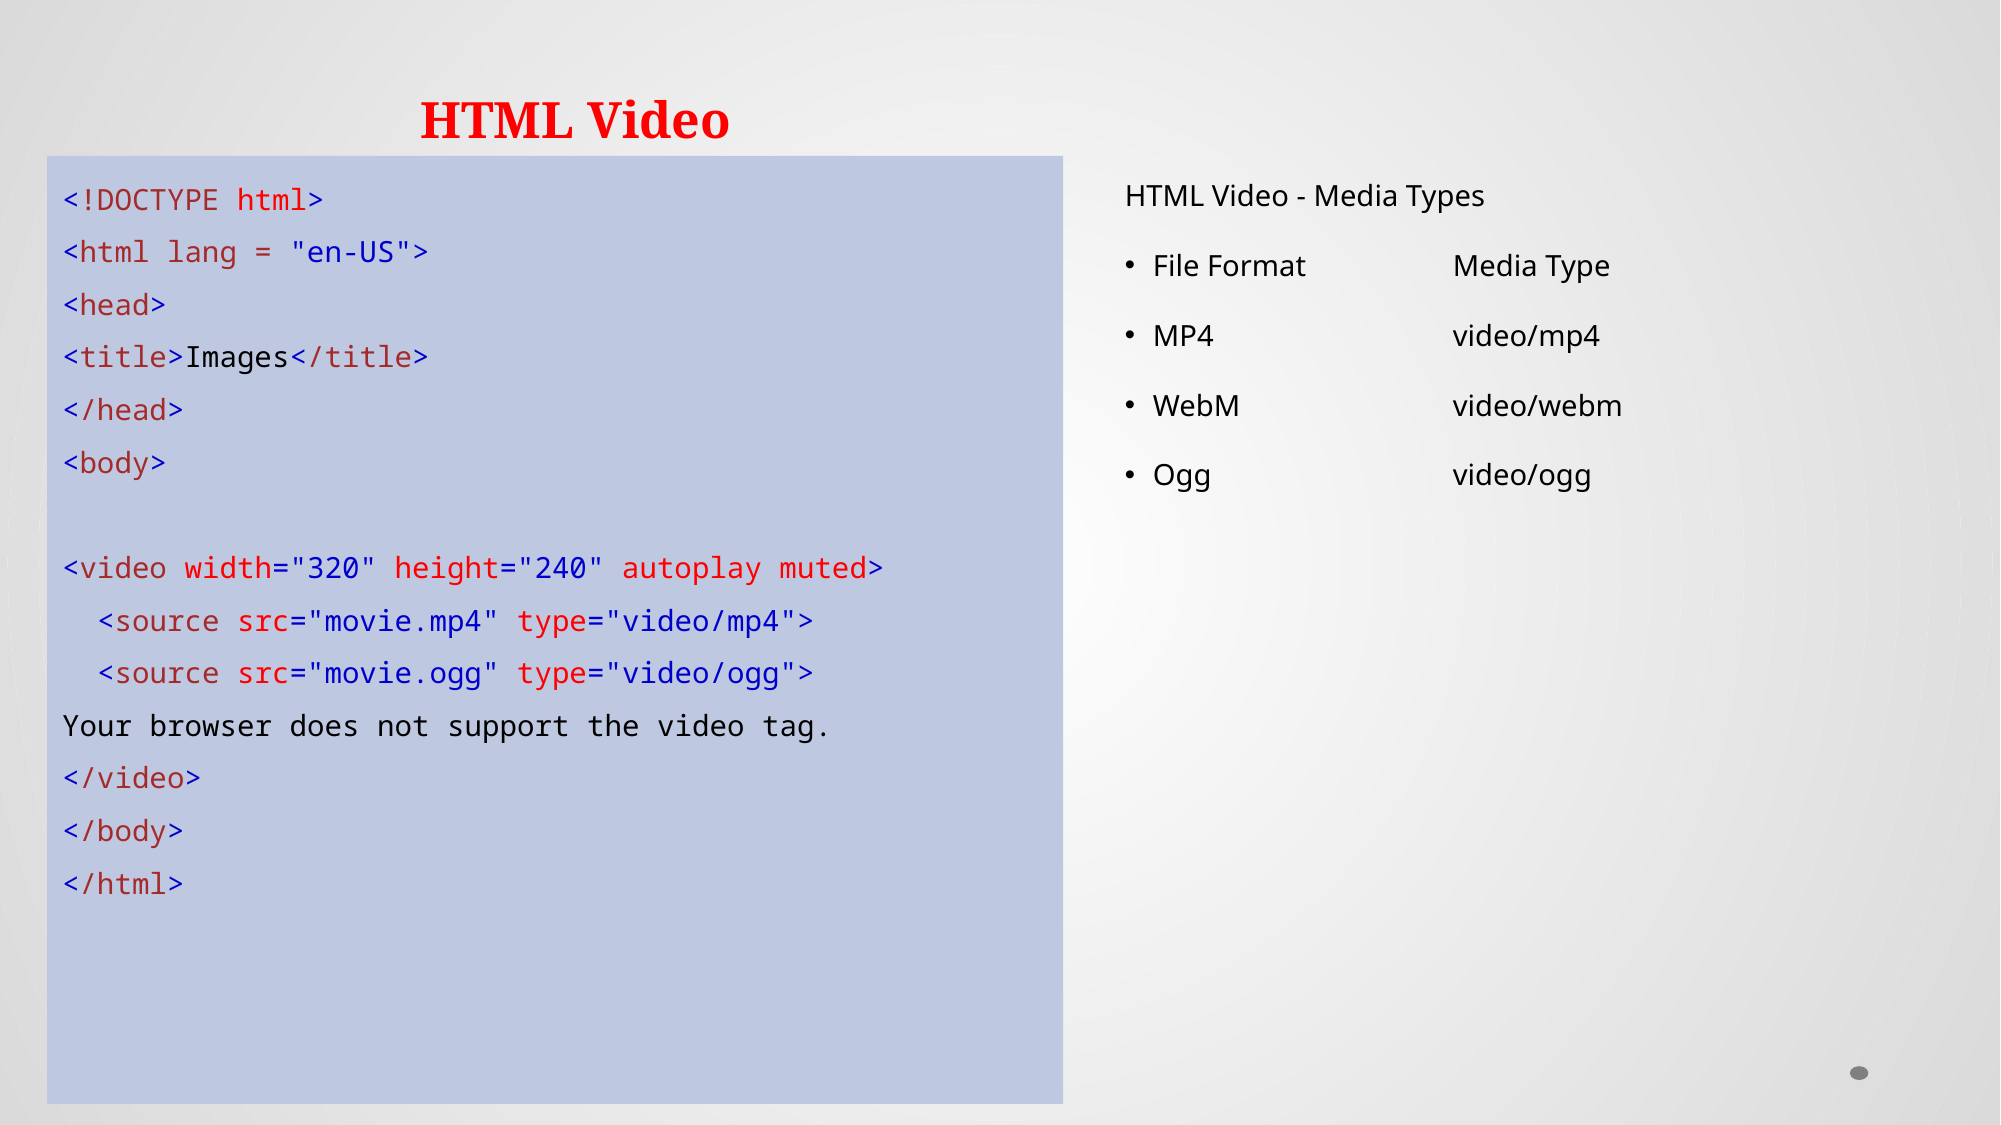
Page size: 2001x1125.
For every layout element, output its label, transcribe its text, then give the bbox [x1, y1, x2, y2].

list <!DOCTYPE html> <html lang = "en-US"> <head> <title>Images</title> </head> <body> <video width="320" height="240" autoplay muted> <source src="movie.mp4" type="video/mp4"> <source src="movie.ogg" type="video/ogg"> Your browser does not support the video tag. </video> </body> </html> [47, 155, 1064, 1104]
title HTML Video [187, 49, 965, 155]
text_box HTML Video - Media Types File Format Media Type MP4 video/mp4 WebM video/webm Ogg video/ogg [1110, 134, 1769, 500]
